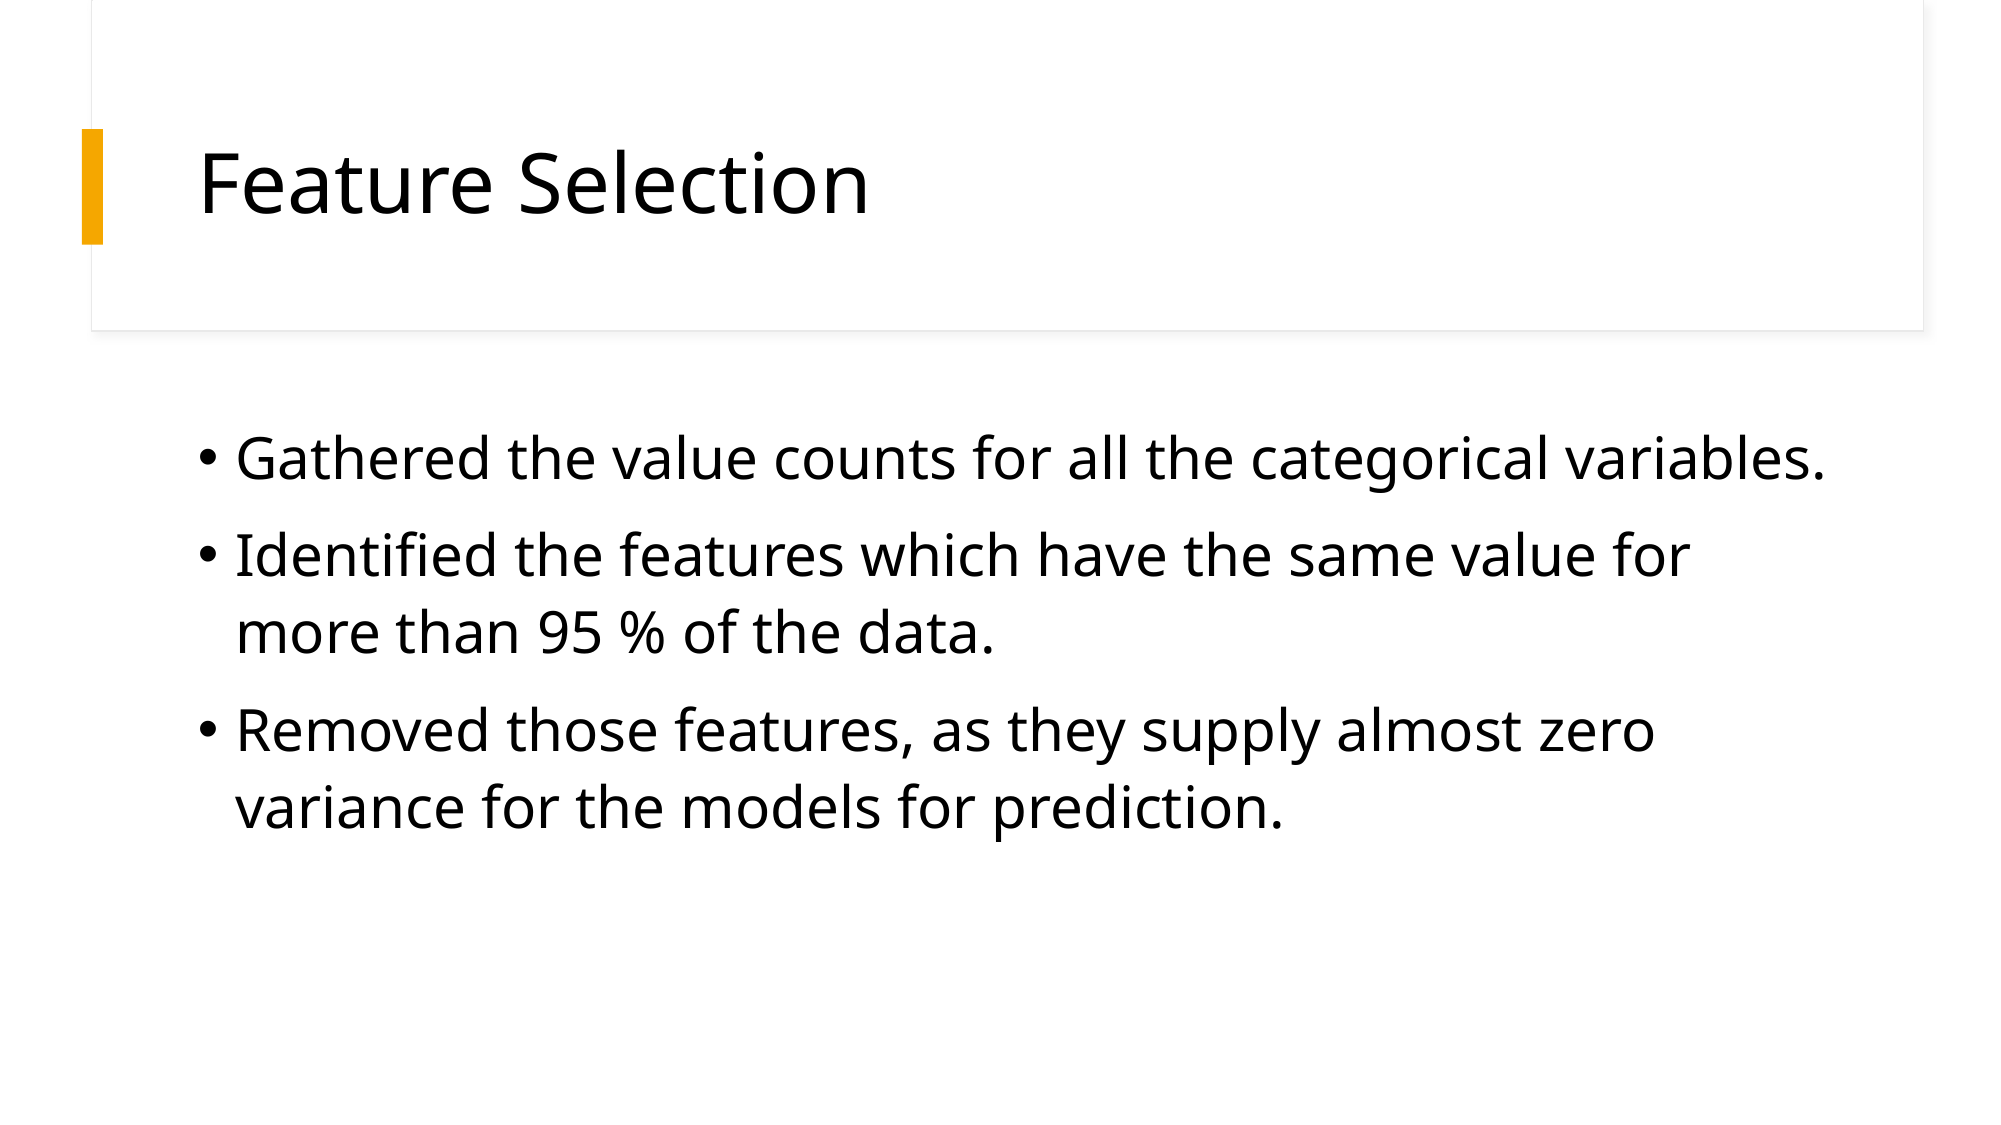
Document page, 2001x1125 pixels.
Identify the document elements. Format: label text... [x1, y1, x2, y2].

list Gathered the value counts for all the categorical variables. Identified the features which have the same value for more than 95 % of the data. Removed those features, as they supply almost zero variance for the models for prediction. [183, 406, 1851, 1013]
title Feature Selection [183, 90, 1851, 284]
